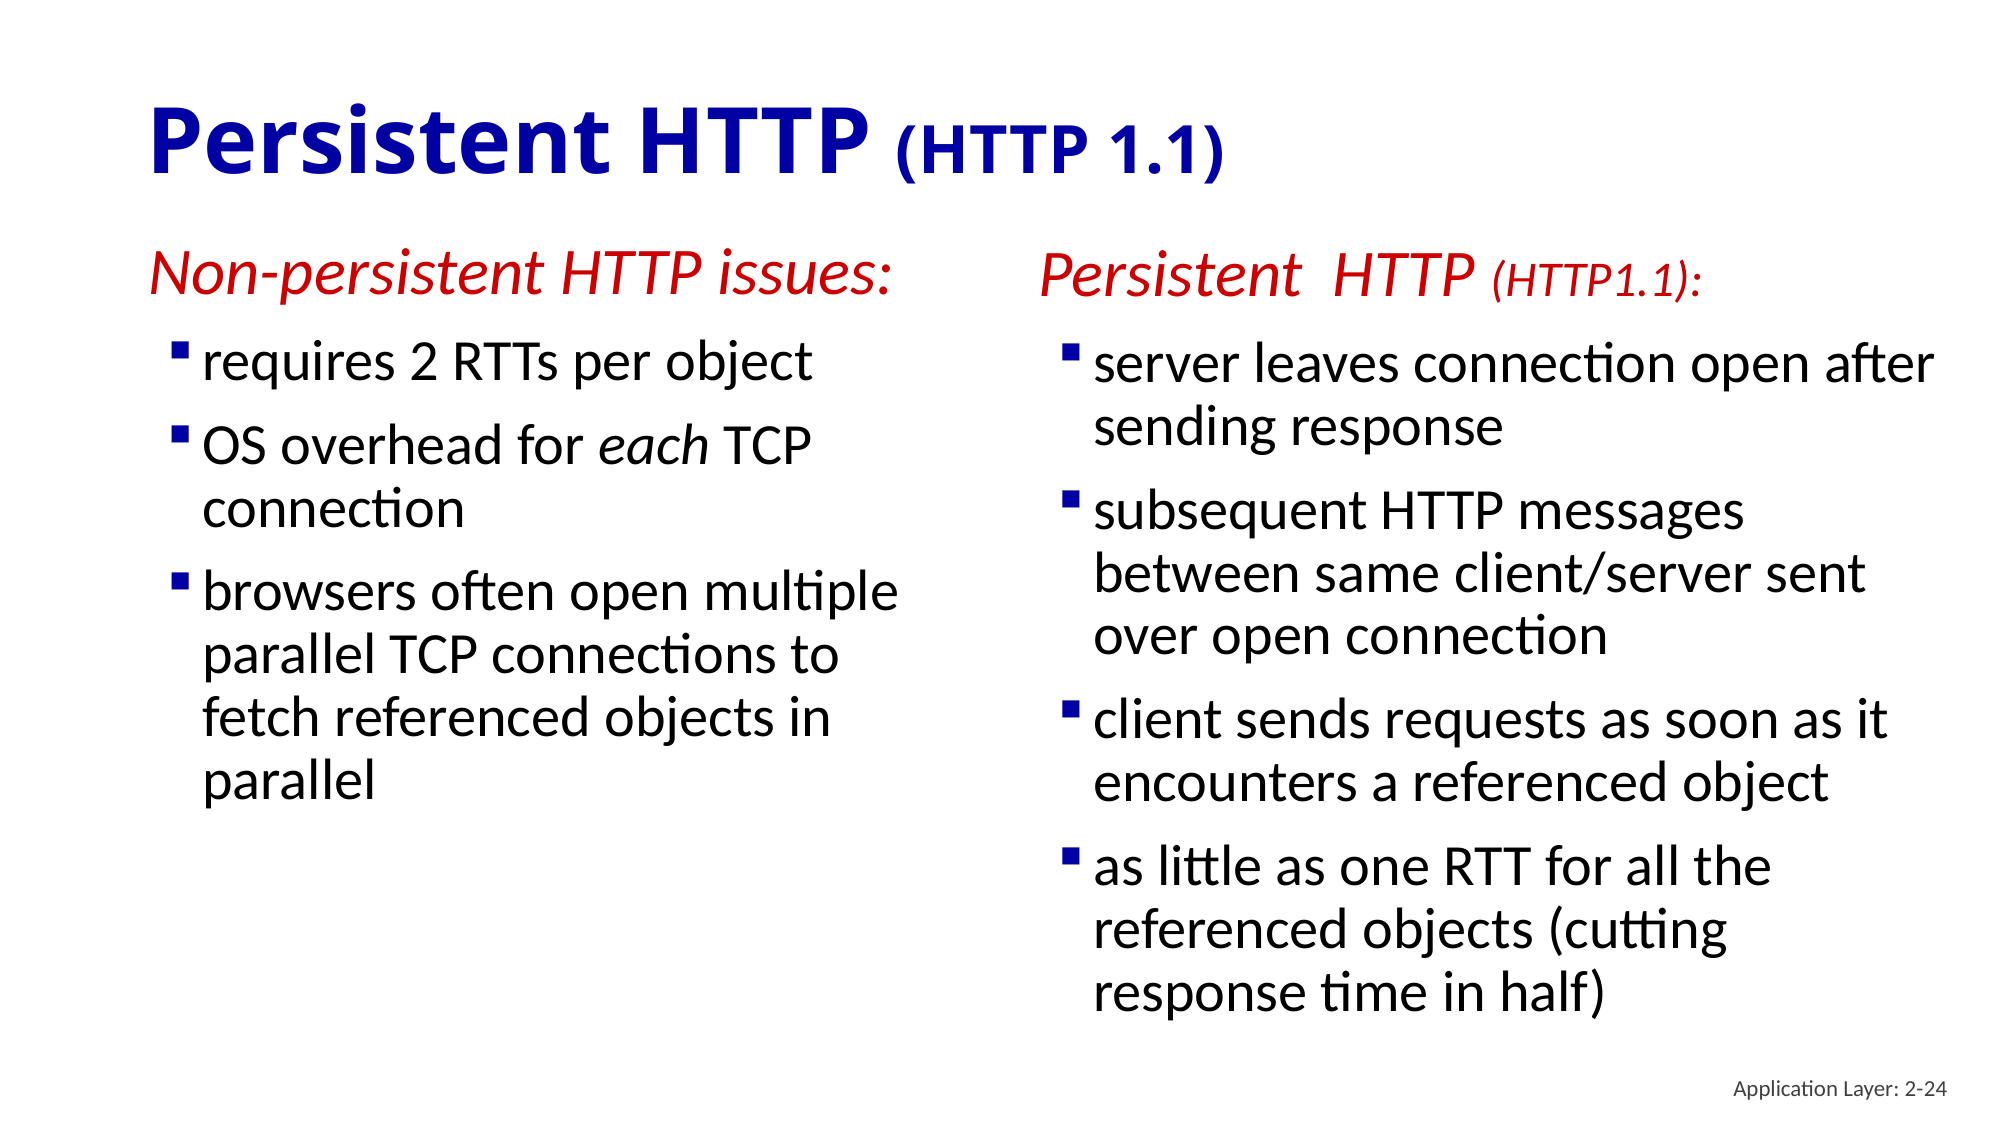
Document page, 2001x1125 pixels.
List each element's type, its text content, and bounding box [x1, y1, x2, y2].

title Persistent HTTP (HTTP 1.1) [131, 70, 1856, 218]
text_box Persistent HTTP (HTTP1.1): server leaves connection open after sending response subsequent HTTP messages between same client/server sent over open connection client sends requests as soon as it encounters a referenced object as little as one RTT for all the referenced objects (cutting response time in half) [1021, 231, 1963, 995]
text_box Non-persistent HTTP issues: requires 2 RTTs per object OS overhead for each TCP connection browsers often open multiple parallel TCP connections to fetch referenced objects in parallel [131, 229, 979, 993]
slide_number Application Layer: 2-24 [1512, 1056, 1963, 1117]
